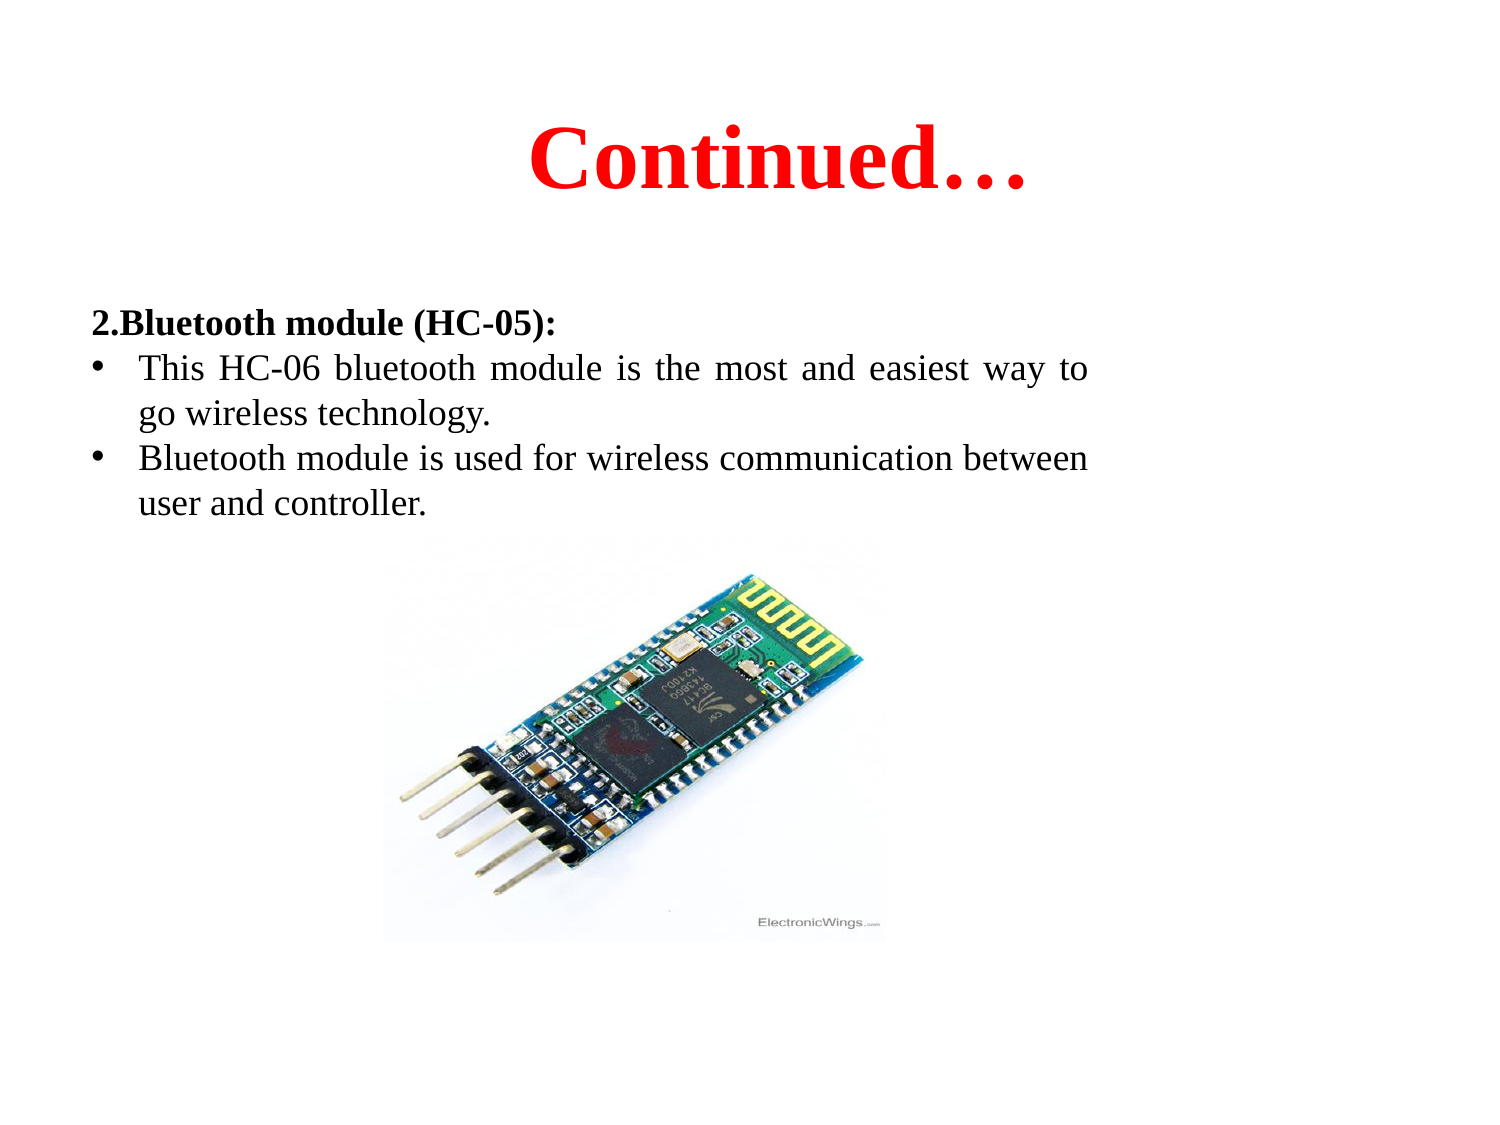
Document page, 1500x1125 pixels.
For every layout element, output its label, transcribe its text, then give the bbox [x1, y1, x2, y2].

picture [383, 538, 886, 942]
text_box 2.Bluetooth module (HC-05): This HC-06 bluetooth module is the most and easiest way to go wireless technology. Bluetooth module is used for wireless communication between user and controller. [76, 290, 1105, 531]
text_box Continued… [277, 89, 1282, 215]
